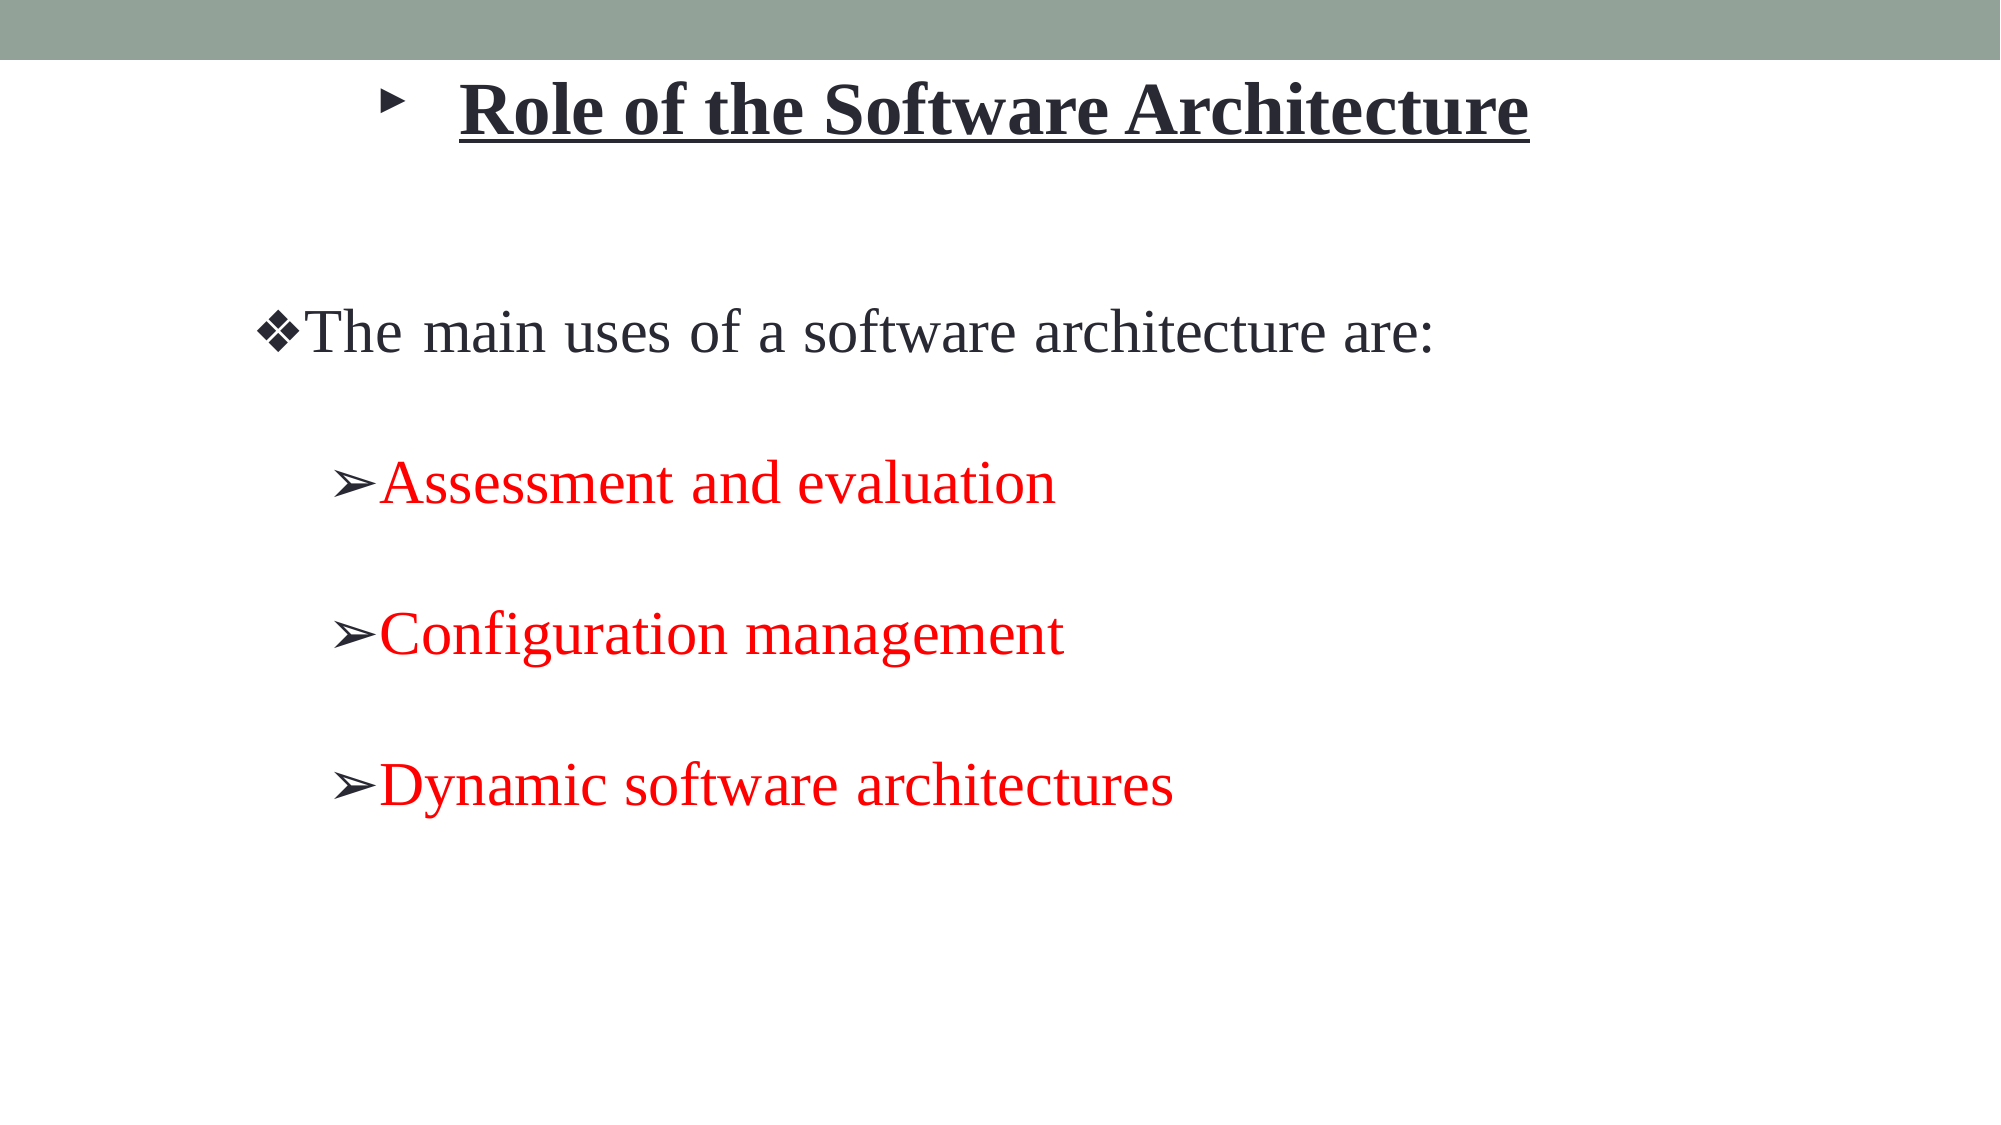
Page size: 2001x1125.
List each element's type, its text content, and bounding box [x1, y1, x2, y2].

text_box Role of the Software Architecture [341, 69, 1566, 152]
text_box ❖The main uses of a software architecture are: ➢Assessment and evaluation ➢Configuration management ➢Dynamic software architectures [249, 290, 1832, 818]
